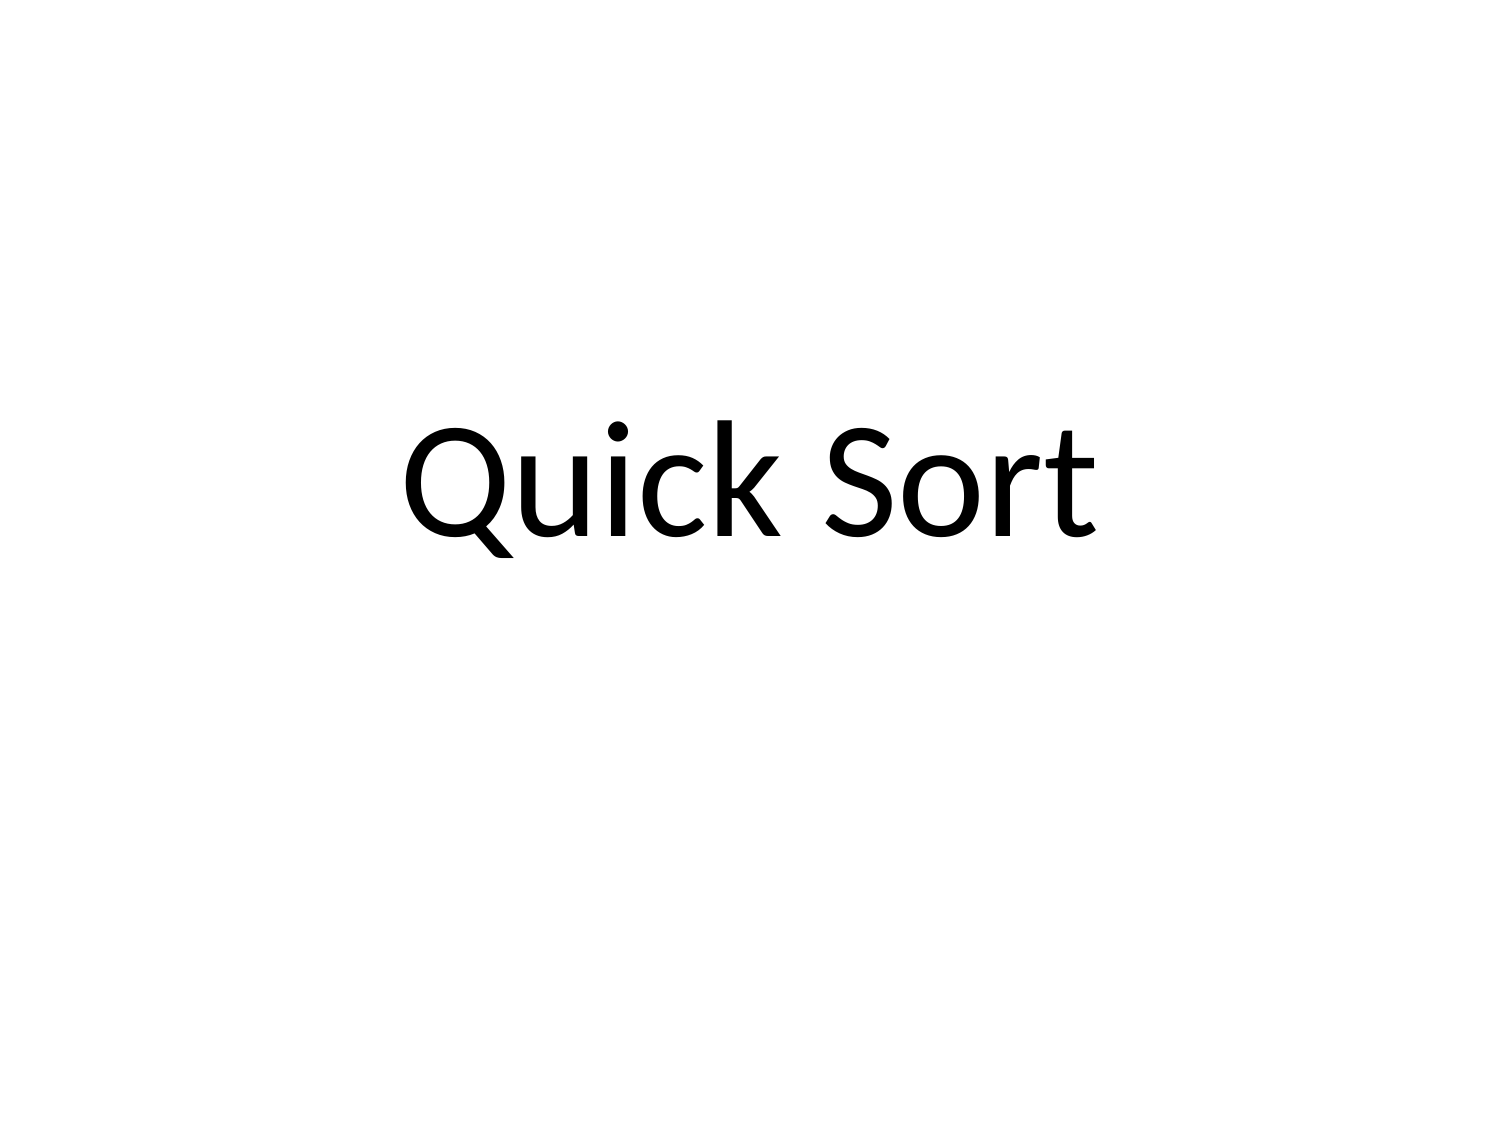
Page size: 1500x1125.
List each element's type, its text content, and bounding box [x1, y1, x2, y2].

title Quick Sort [112, 349, 1388, 591]
